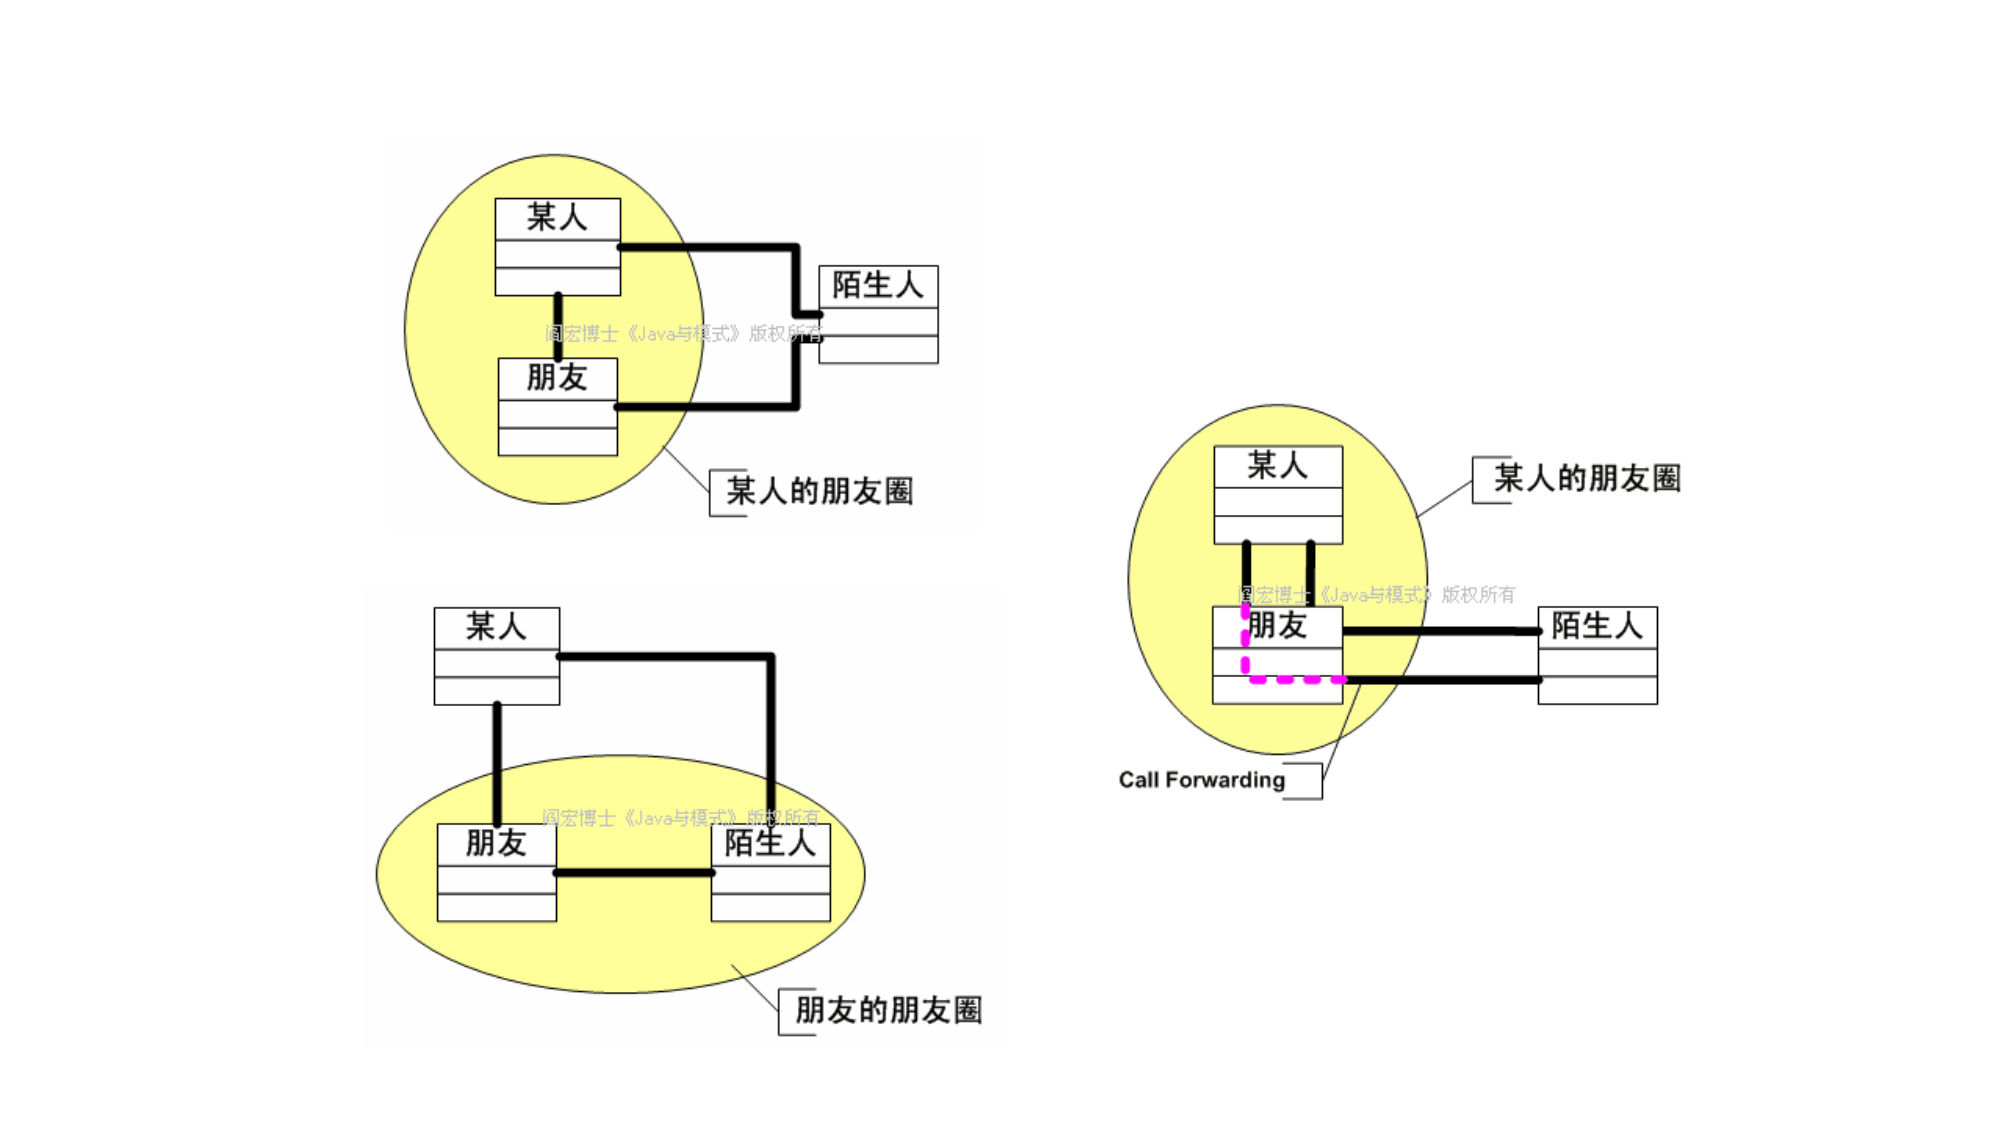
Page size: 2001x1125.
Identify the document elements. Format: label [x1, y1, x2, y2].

text_box [362, 587, 1002, 1049]
text_box [387, 137, 983, 530]
text_box [1062, 387, 1693, 804]
